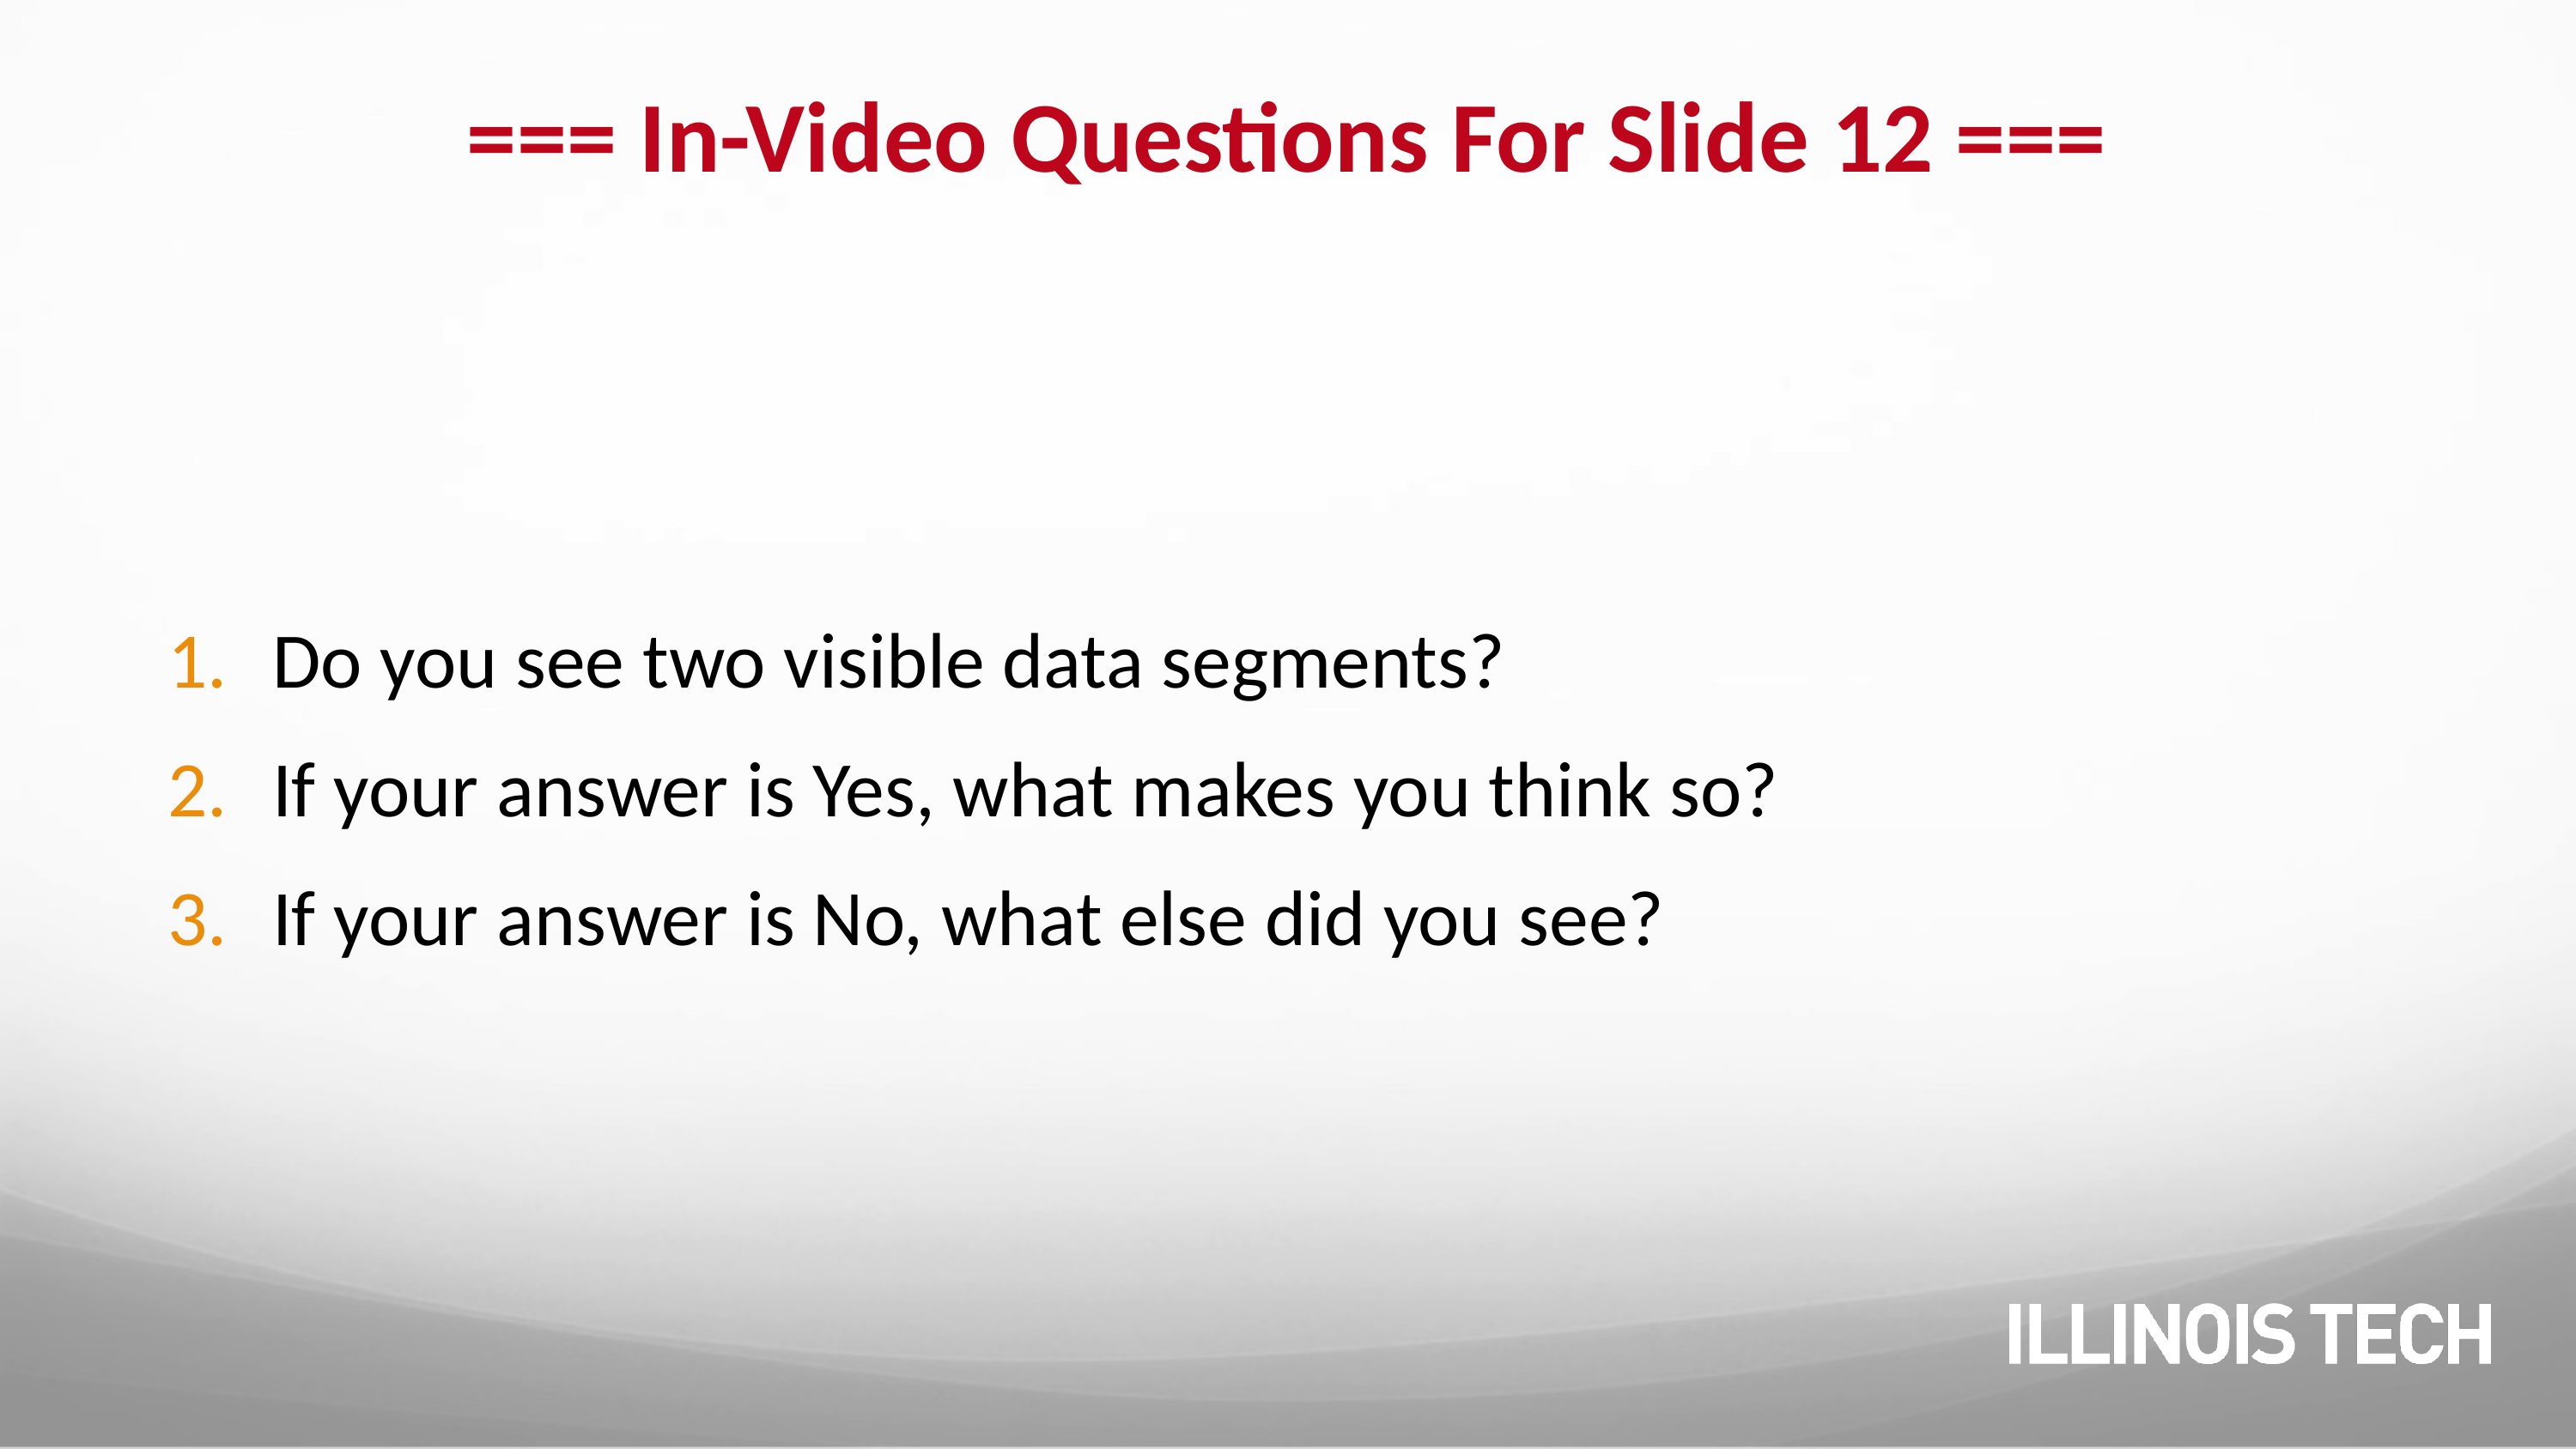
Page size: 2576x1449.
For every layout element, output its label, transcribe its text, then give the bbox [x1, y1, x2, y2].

list Do you see two visible data segments? If your answer is Yes, what makes you think so? If your answer is No, what else did you see? [155, 288, 2421, 1259]
title === In-Video Questions For Slide 12 === [155, 22, 2421, 241]
picture [0, 0, 2576, 1449]
